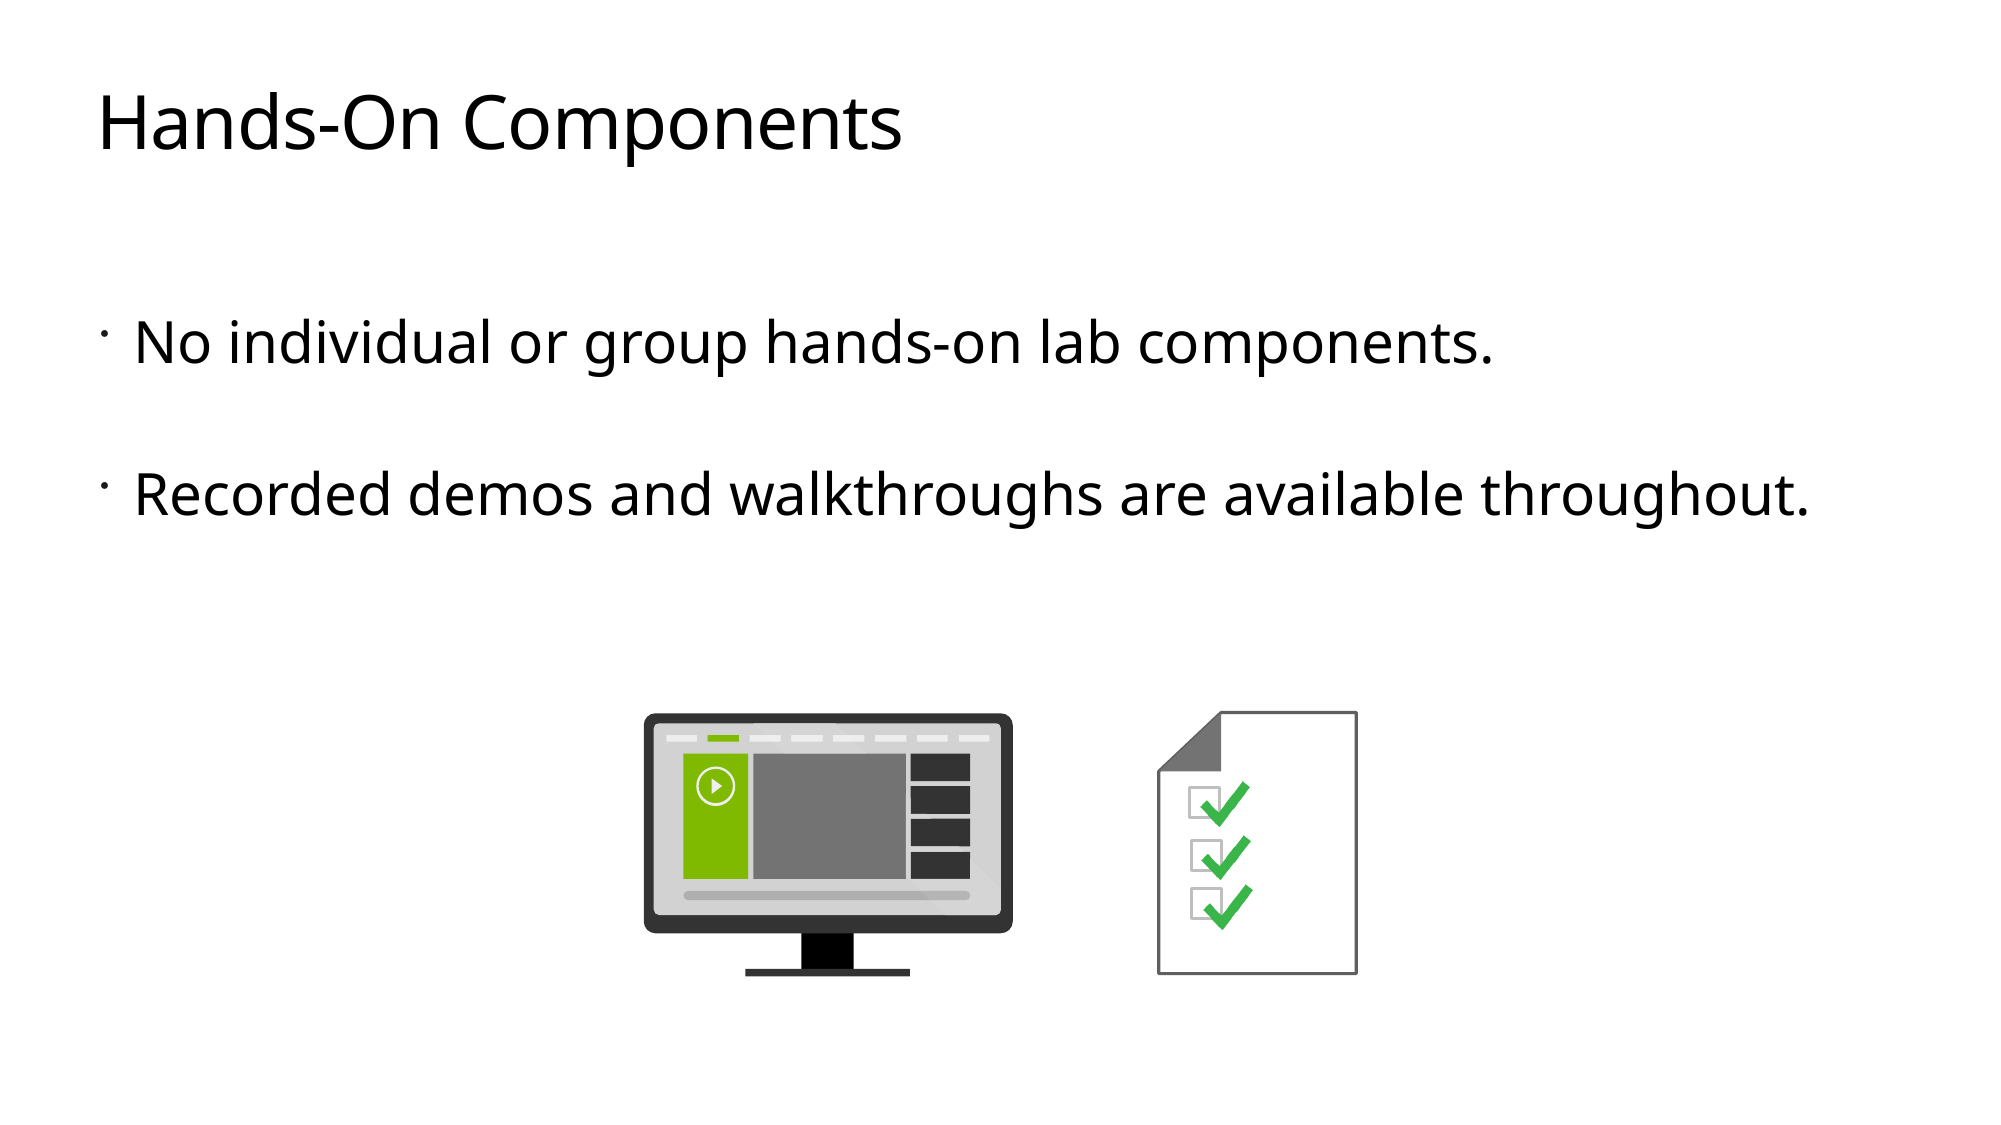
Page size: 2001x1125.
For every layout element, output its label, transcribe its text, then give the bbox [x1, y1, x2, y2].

title Hands-On Components [96, 75, 1904, 166]
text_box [643, 680, 1357, 978]
list No individual or group hands-on lab components. Recorded demos and walkthroughs are available throughout. [95, 235, 1904, 533]
